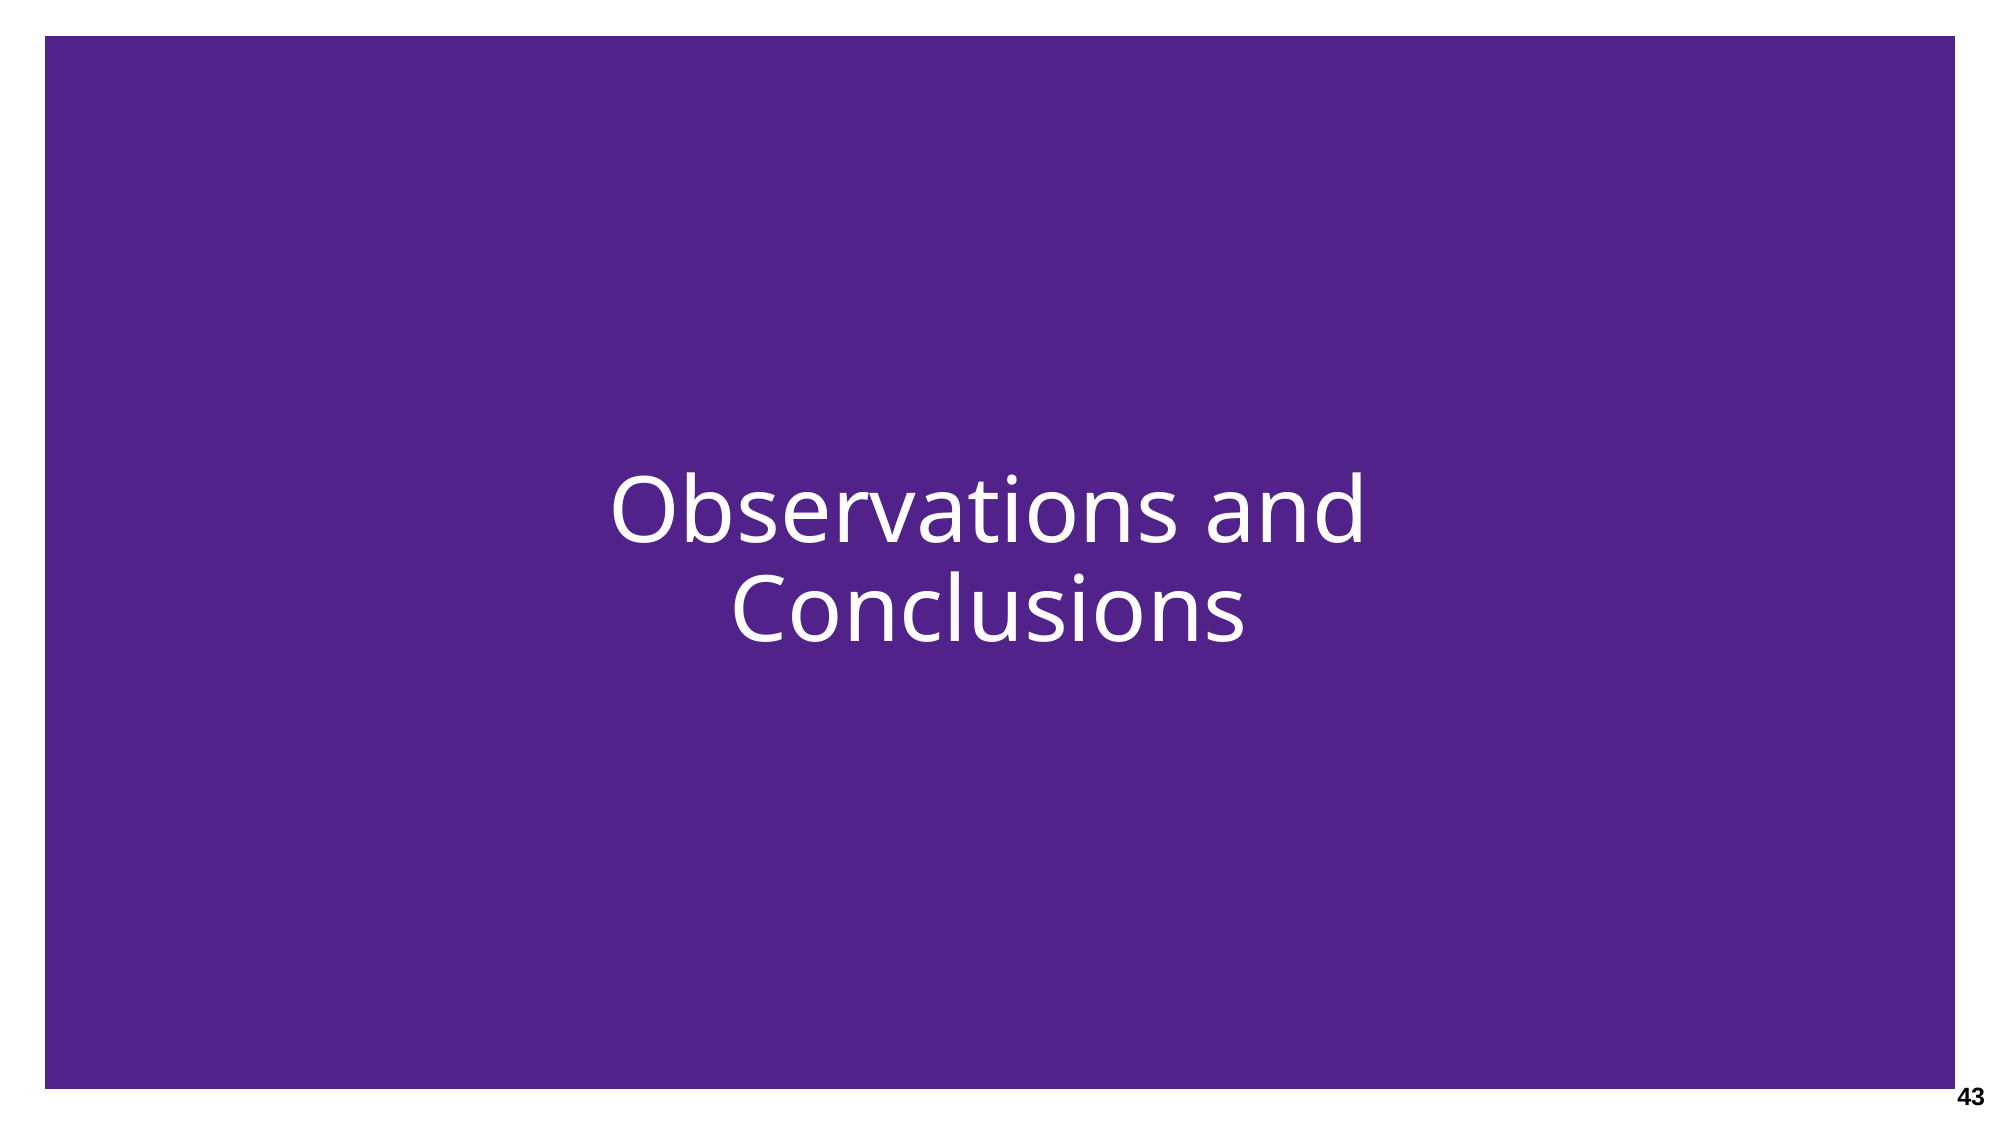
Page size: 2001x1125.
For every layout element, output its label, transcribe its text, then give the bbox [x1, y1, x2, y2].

picture [45, 36, 1955, 1089]
title Observations and Conclusions [346, 453, 1632, 672]
slide_number 43 [1550, 1073, 2000, 1125]
